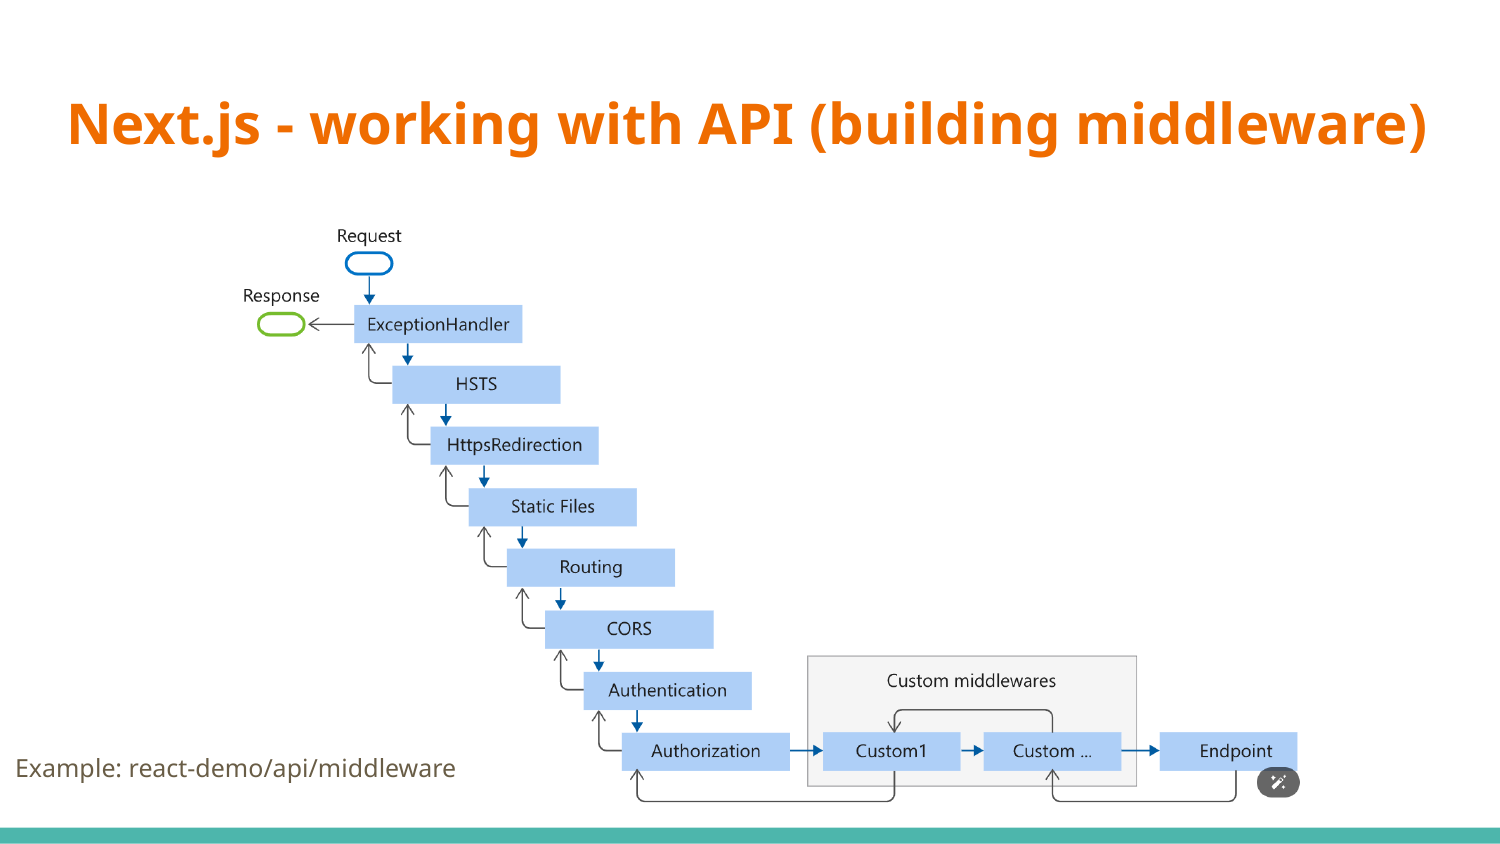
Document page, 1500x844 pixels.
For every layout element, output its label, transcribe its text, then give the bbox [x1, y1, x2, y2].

picture [233, 209, 1318, 816]
text_box Example: react-demo/api/middleware [0, 737, 228, 815]
title Next.js - working with API (building middleware) [51, 72, 1449, 189]
